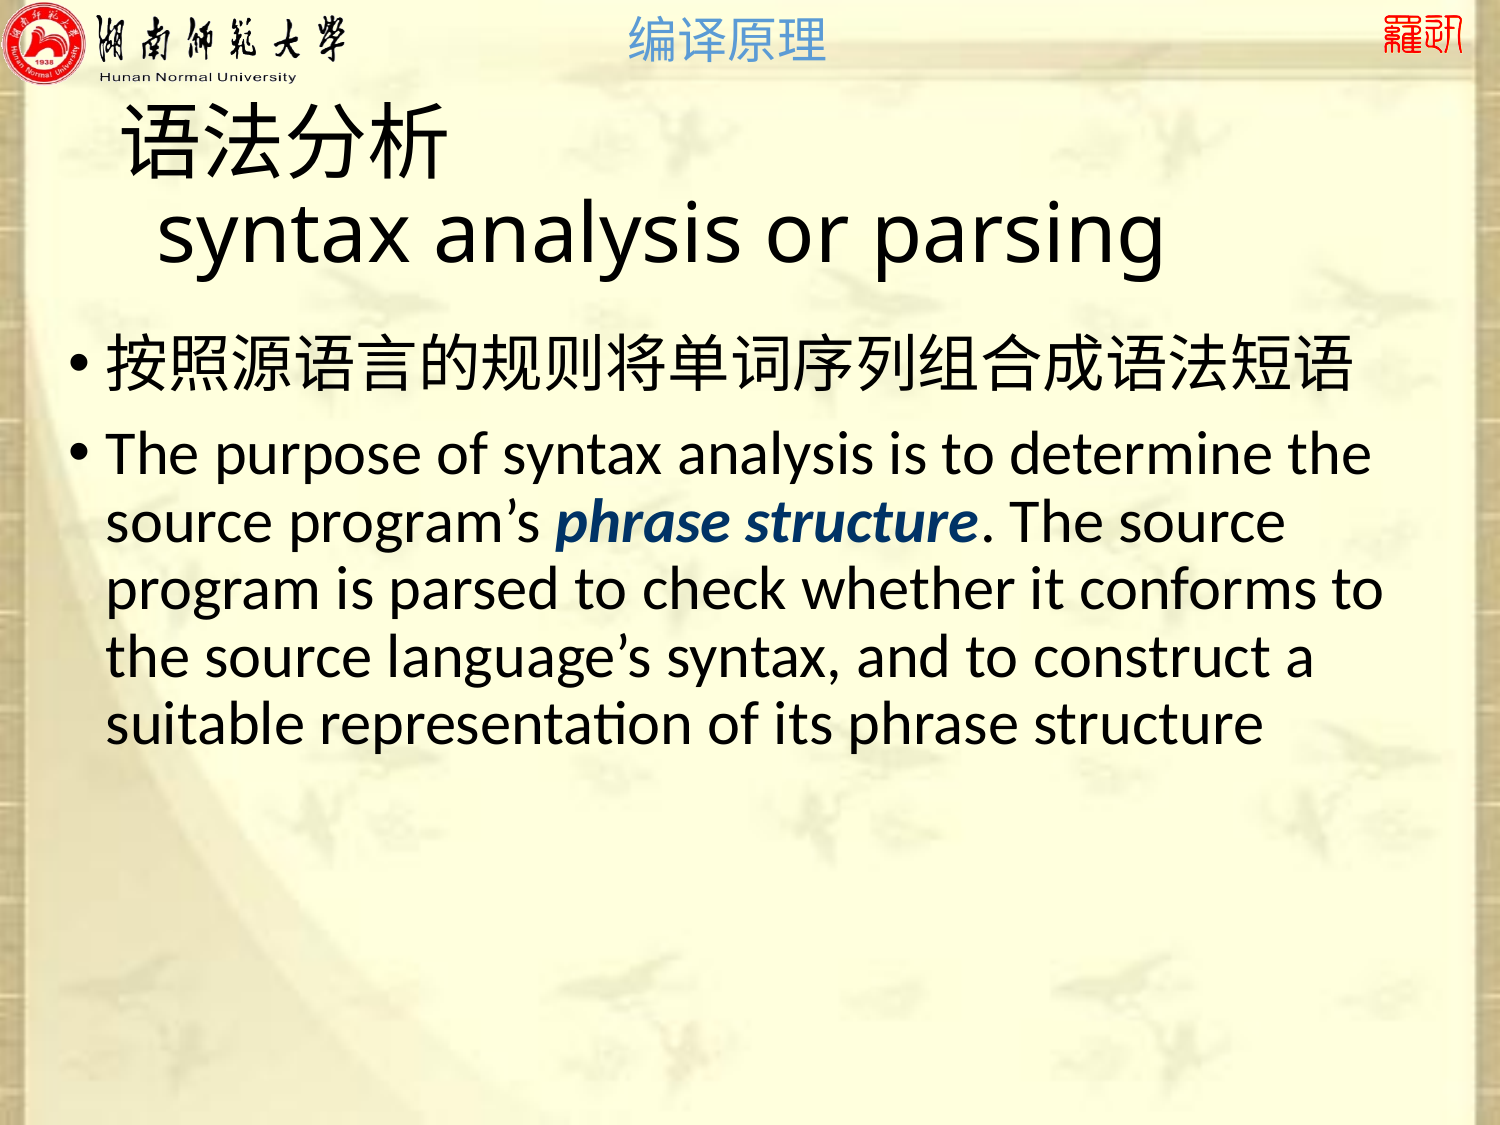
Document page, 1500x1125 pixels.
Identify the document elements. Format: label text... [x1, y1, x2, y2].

picture [0, 0, 1500, 1125]
list 按照源语言的规则将单词序列组合成语法短语 The purpose of syntax analysis is to determine the source program’s phrase structure. The source program is parsed to check whether it conforms to the source language’s syntax, and to construct a suitable representation of its phrase structure [53, 324, 1451, 1012]
title 语法分析 syntax analysis or parsing [103, 81, 1397, 299]
